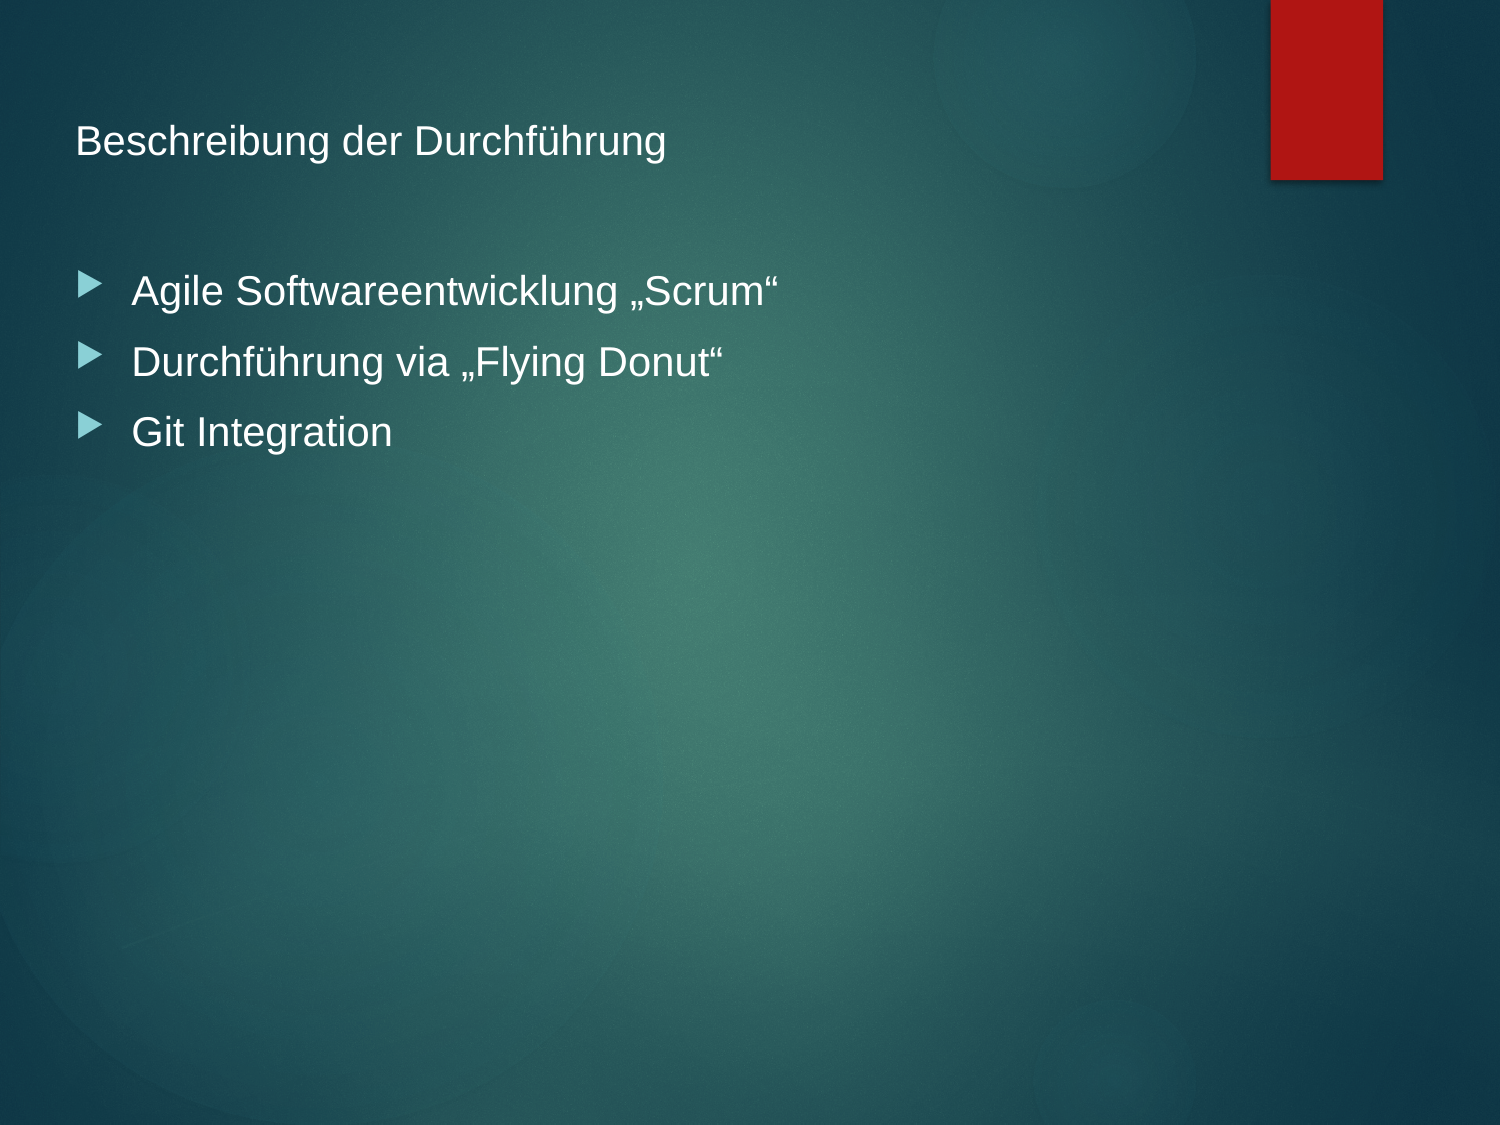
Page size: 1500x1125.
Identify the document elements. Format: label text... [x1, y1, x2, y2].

title Beschreibung der Durchführung [75, 44, 1425, 233]
list Agile Softwareentwicklung „Scrum“ Durchführung via „Flying Donut“ Git Integration [75, 263, 1425, 916]
